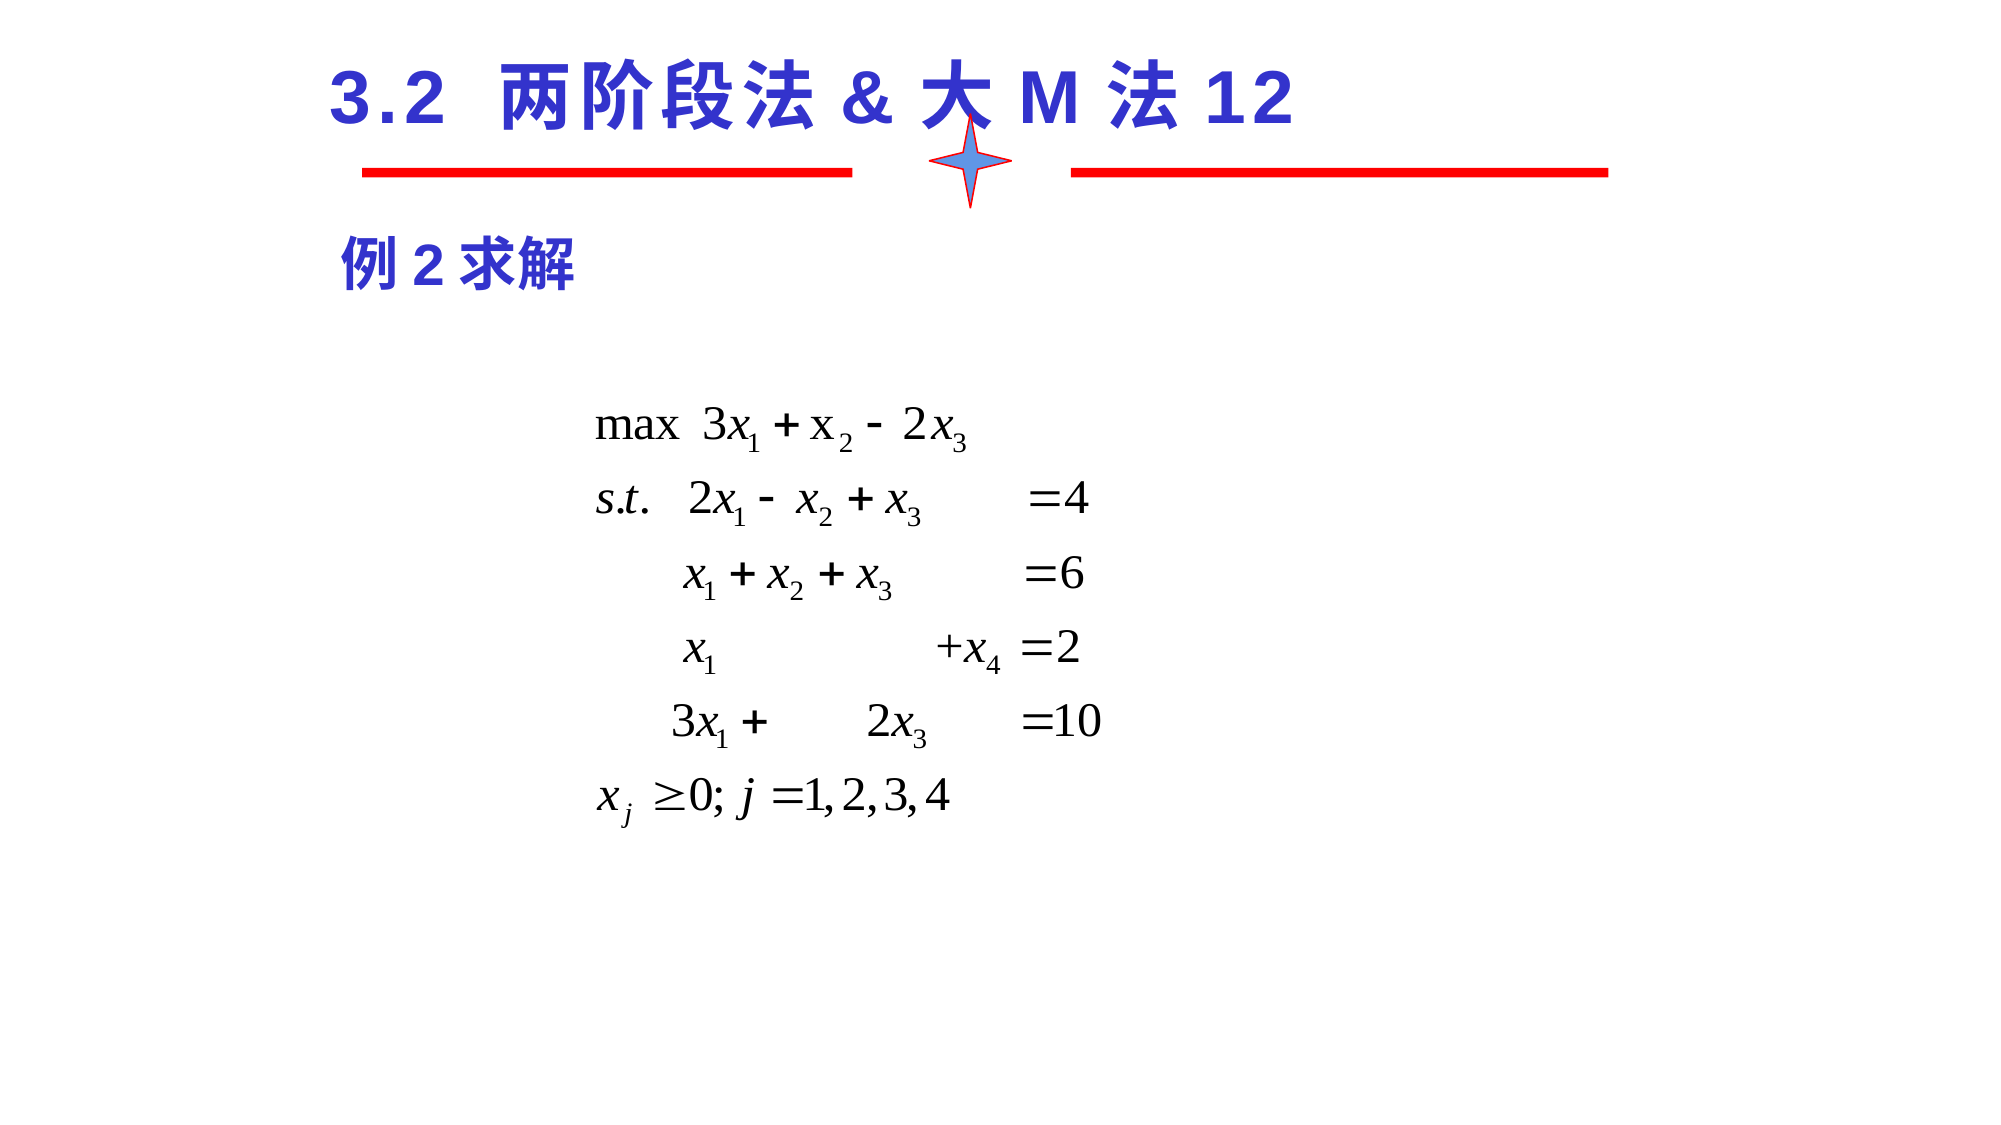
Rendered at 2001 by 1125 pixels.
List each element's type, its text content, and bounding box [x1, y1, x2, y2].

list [587, 393, 1112, 838]
text_box 例2求解 [325, 220, 591, 305]
title 3.2 两阶段法&大M法12 [314, 0, 1665, 188]
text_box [362, 113, 1609, 209]
